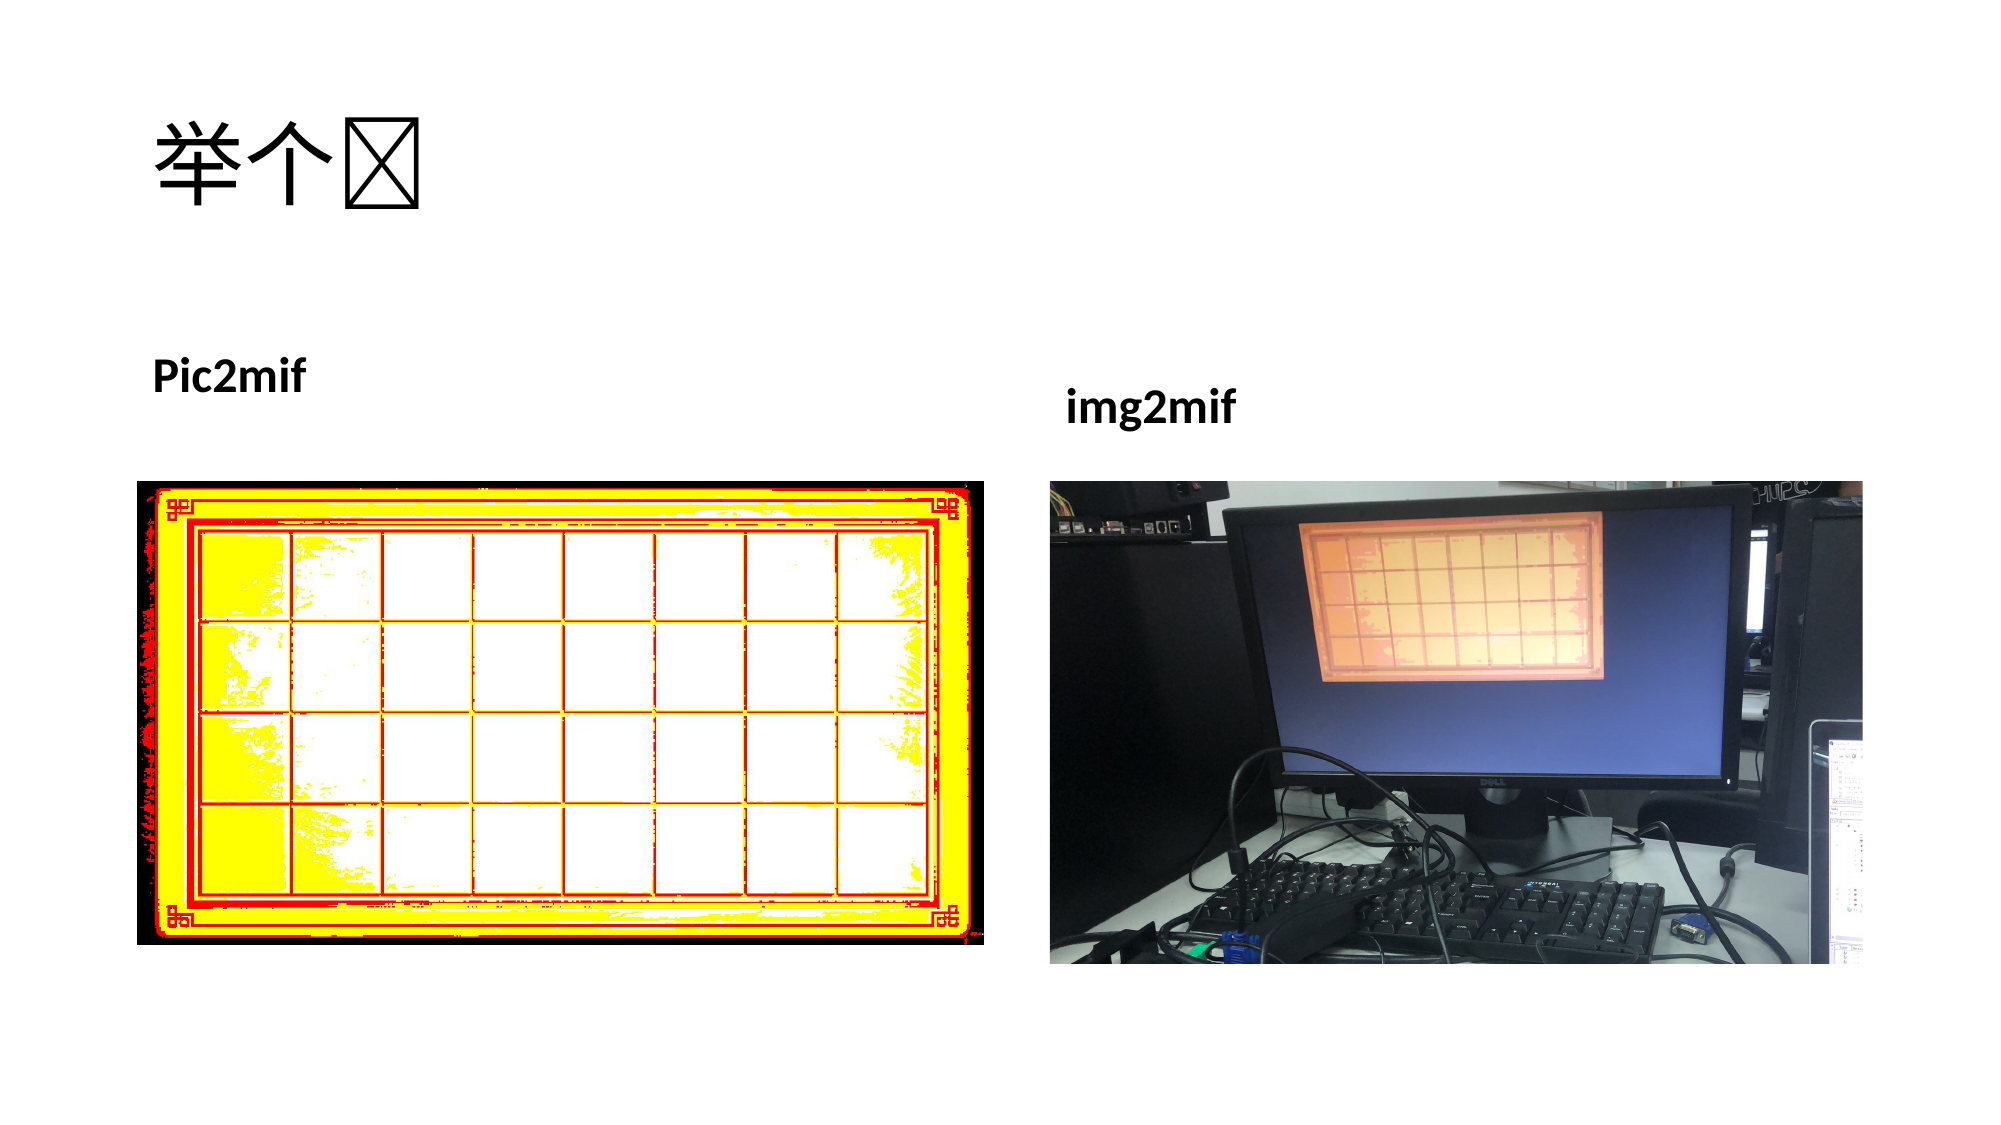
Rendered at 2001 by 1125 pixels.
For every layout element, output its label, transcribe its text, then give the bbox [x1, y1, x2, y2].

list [137, 481, 984, 945]
list Pic2mif [137, 275, 984, 411]
title 举个🌰 [137, 59, 1863, 278]
list img2mif [1050, 306, 1901, 442]
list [1049, 481, 1863, 964]
